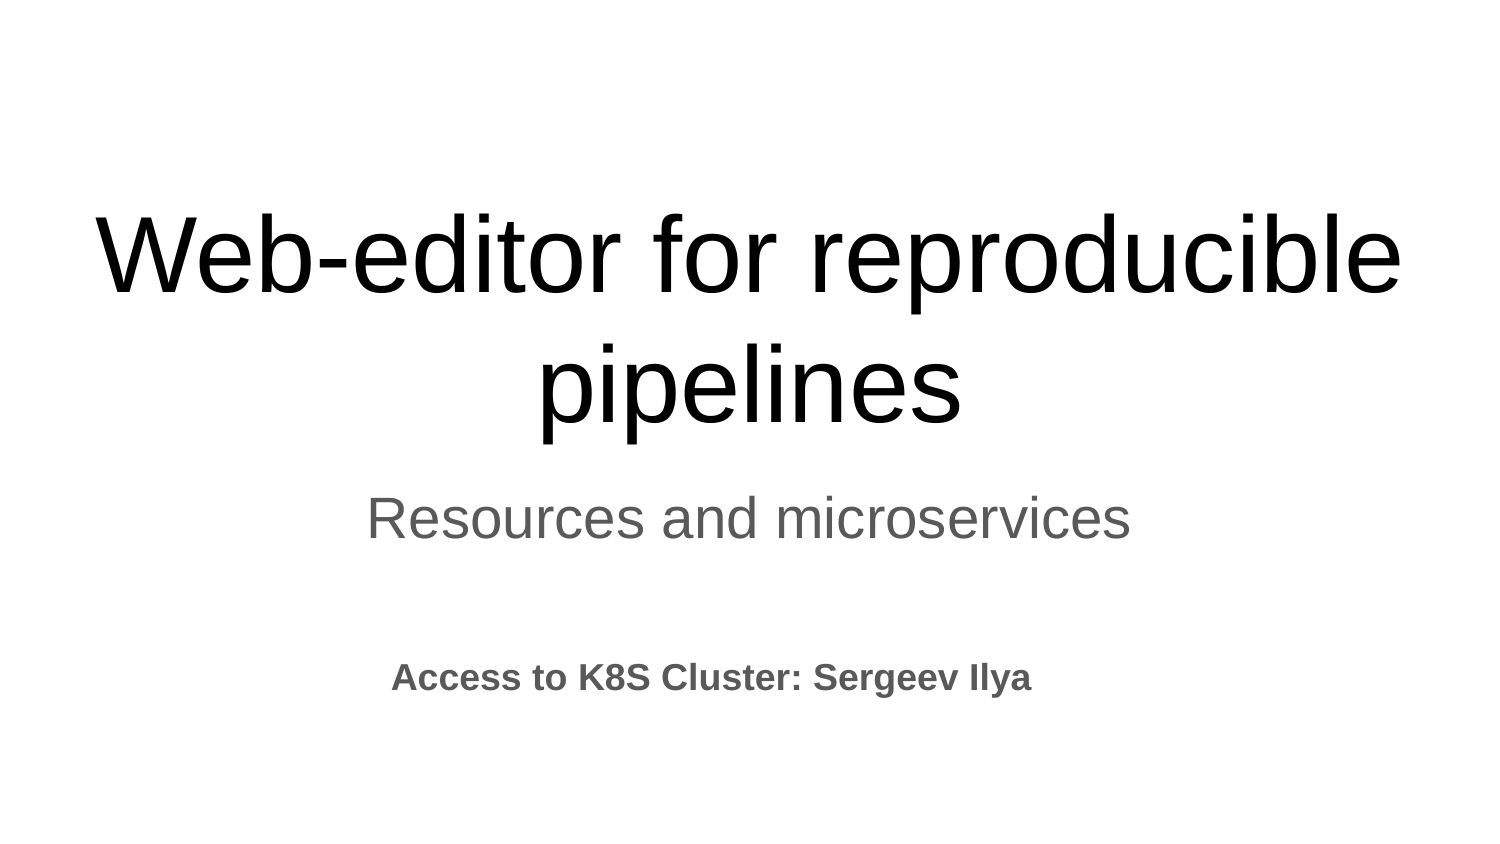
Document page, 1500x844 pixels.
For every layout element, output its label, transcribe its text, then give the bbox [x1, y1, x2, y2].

text_box Resources and microservices [51, 464, 1449, 595]
text_box Web-editor for reproducible pipelines [51, 122, 1449, 459]
text_box Access to K8S Cluster: Sergeev Ilya [375, 631, 1074, 714]
